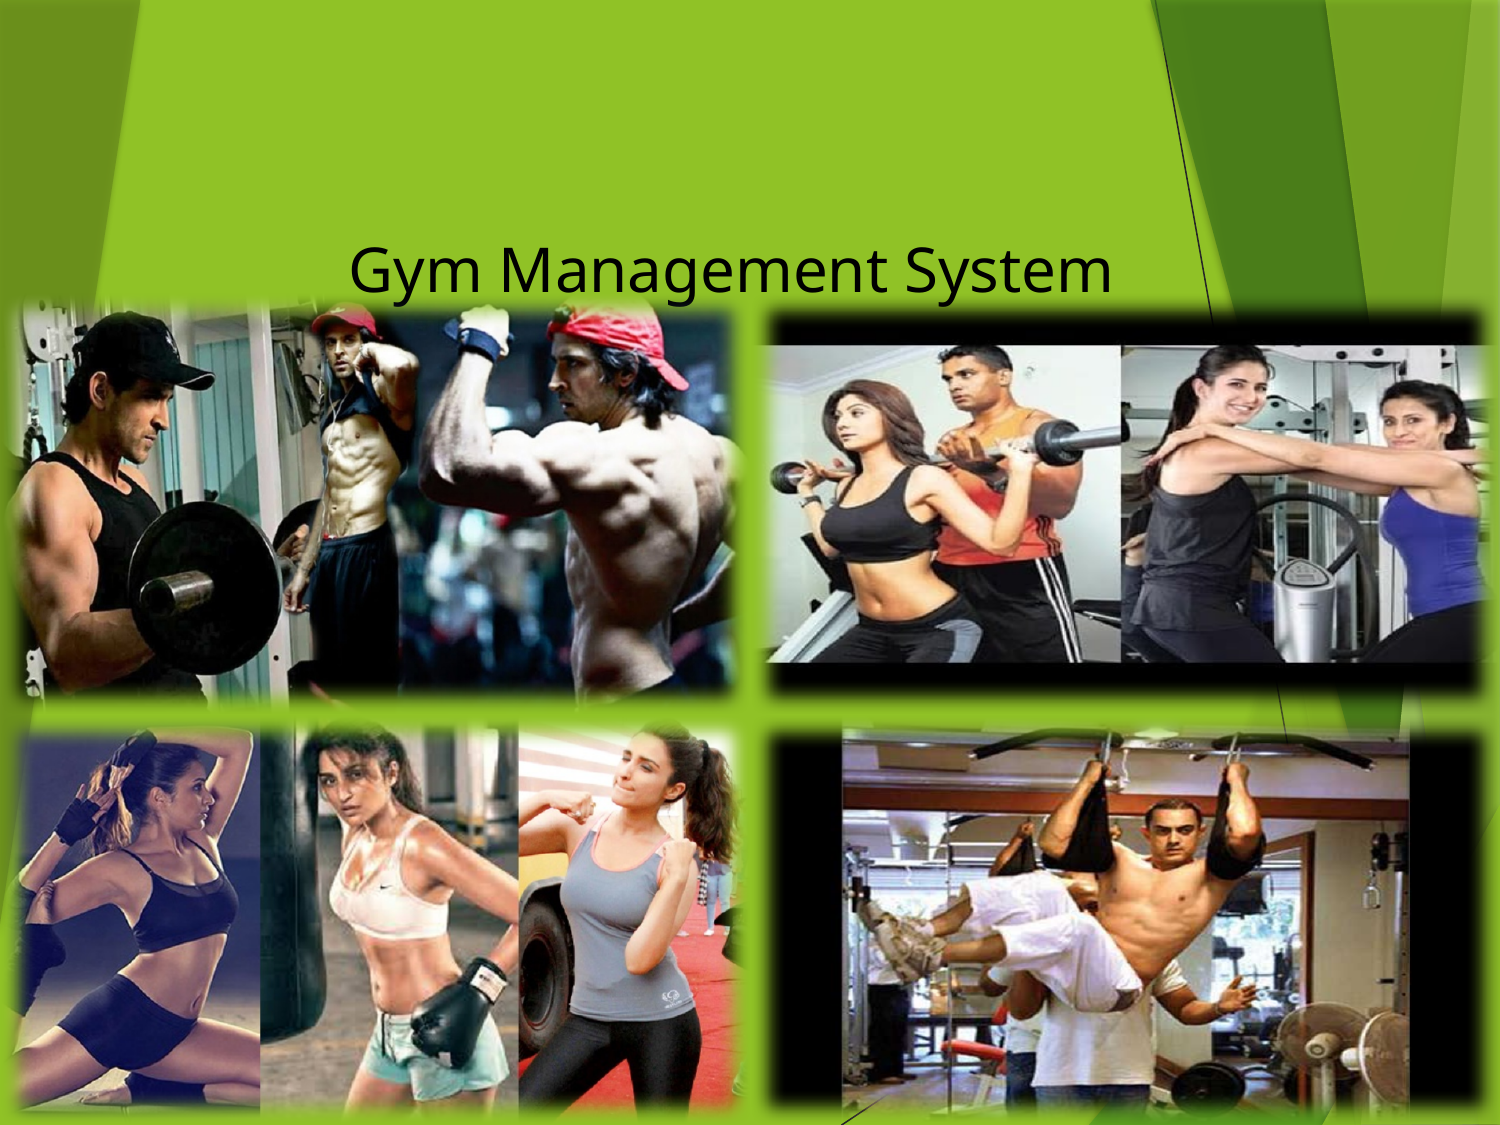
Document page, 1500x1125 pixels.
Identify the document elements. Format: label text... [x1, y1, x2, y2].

picture [0, 292, 1500, 1125]
title Gym Management System [87, 222, 1376, 291]
